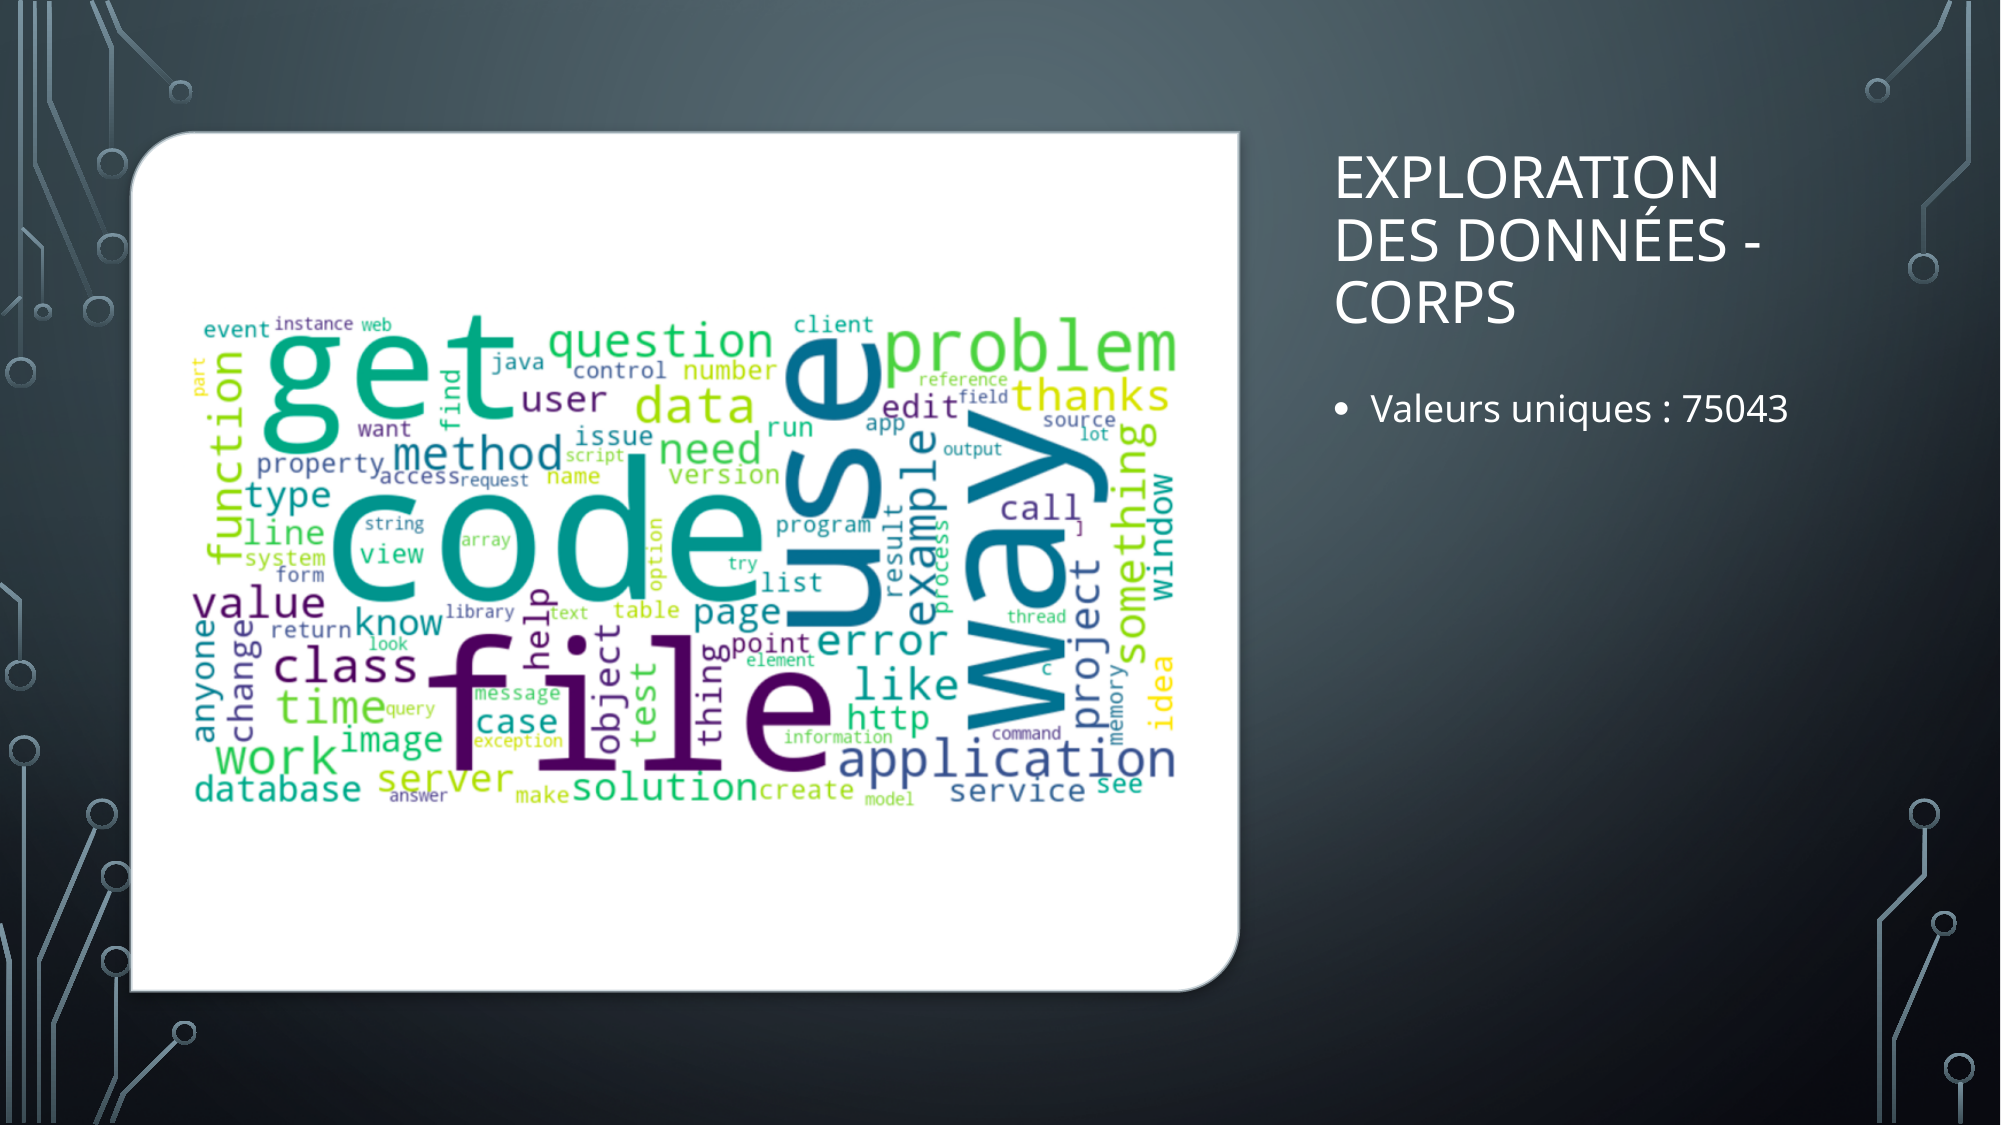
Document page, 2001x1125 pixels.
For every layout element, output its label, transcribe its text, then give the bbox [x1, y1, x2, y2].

picture [183, 307, 1187, 817]
list Valeurs uniques : 75043 [1318, 369, 1857, 950]
text_box [129, 131, 1241, 993]
title Exploration des données - Corps [1318, 101, 1857, 344]
